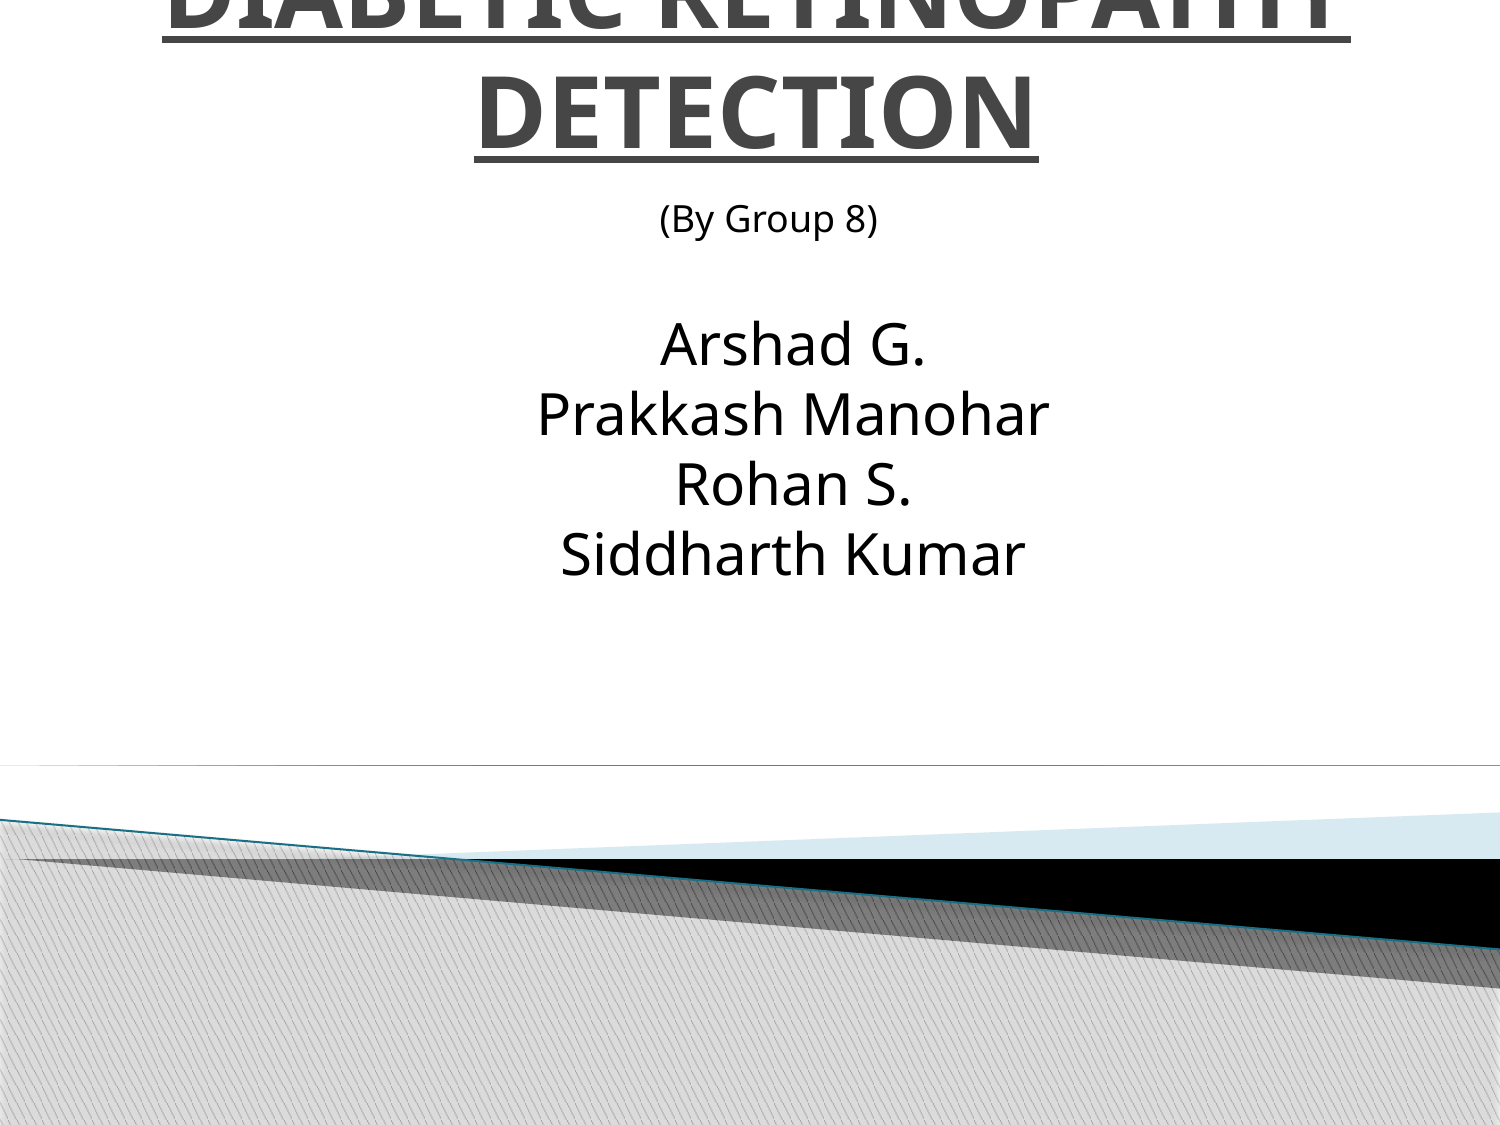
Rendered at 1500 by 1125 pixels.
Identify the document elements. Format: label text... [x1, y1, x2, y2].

text_box Arshad G. Prakkash Manohar Rohan S. Siddharth Kumar [424, 299, 1163, 595]
picture [5, 859, 1500, 989]
title DIABETIC RETINOPATHY DETECTION [62, 37, 1450, 176]
text_box (By Group 8) [137, 187, 1400, 248]
